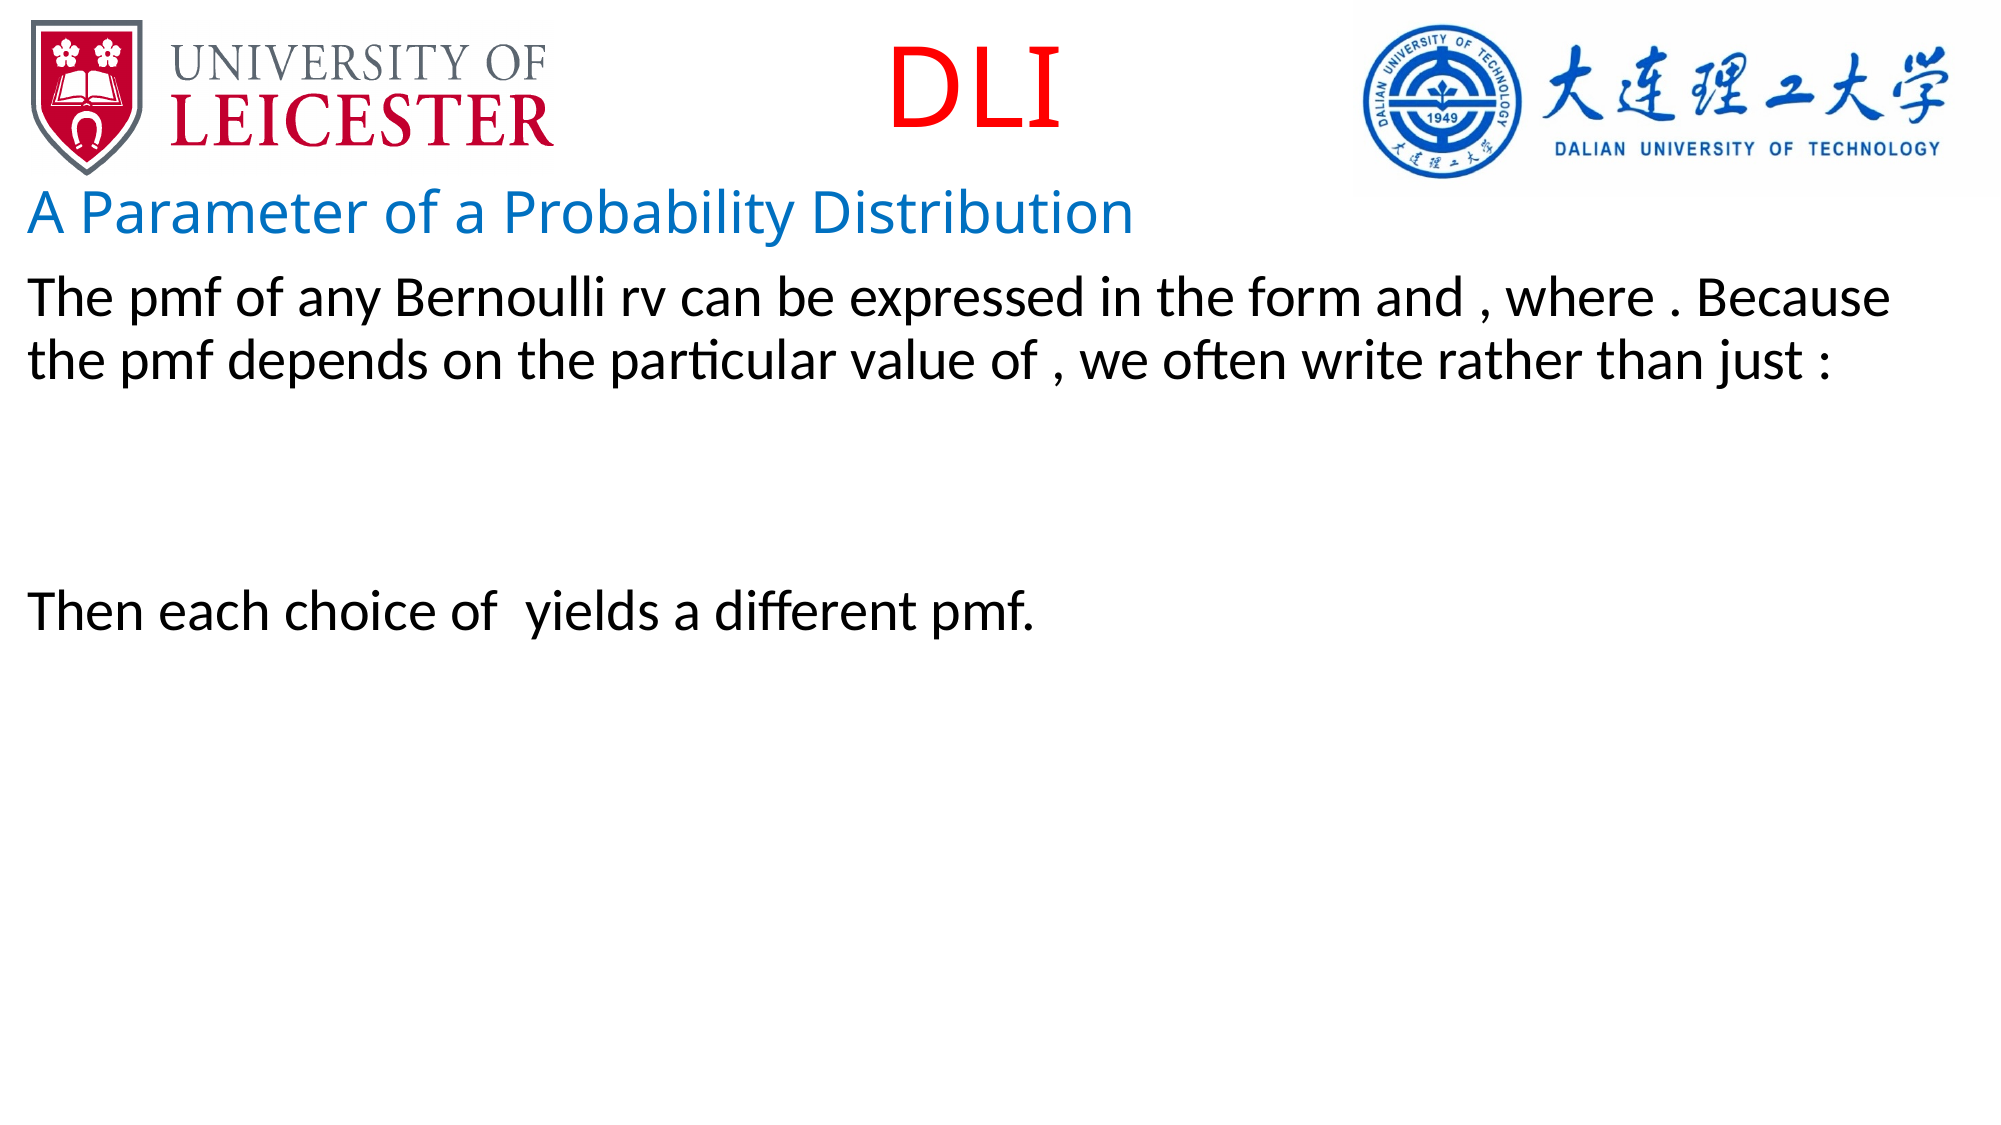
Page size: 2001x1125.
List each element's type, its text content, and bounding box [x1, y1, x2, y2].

picture [1353, 0, 2000, 197]
picture [31, 20, 554, 176]
text_box DLI [571, 7, 1353, 158]
